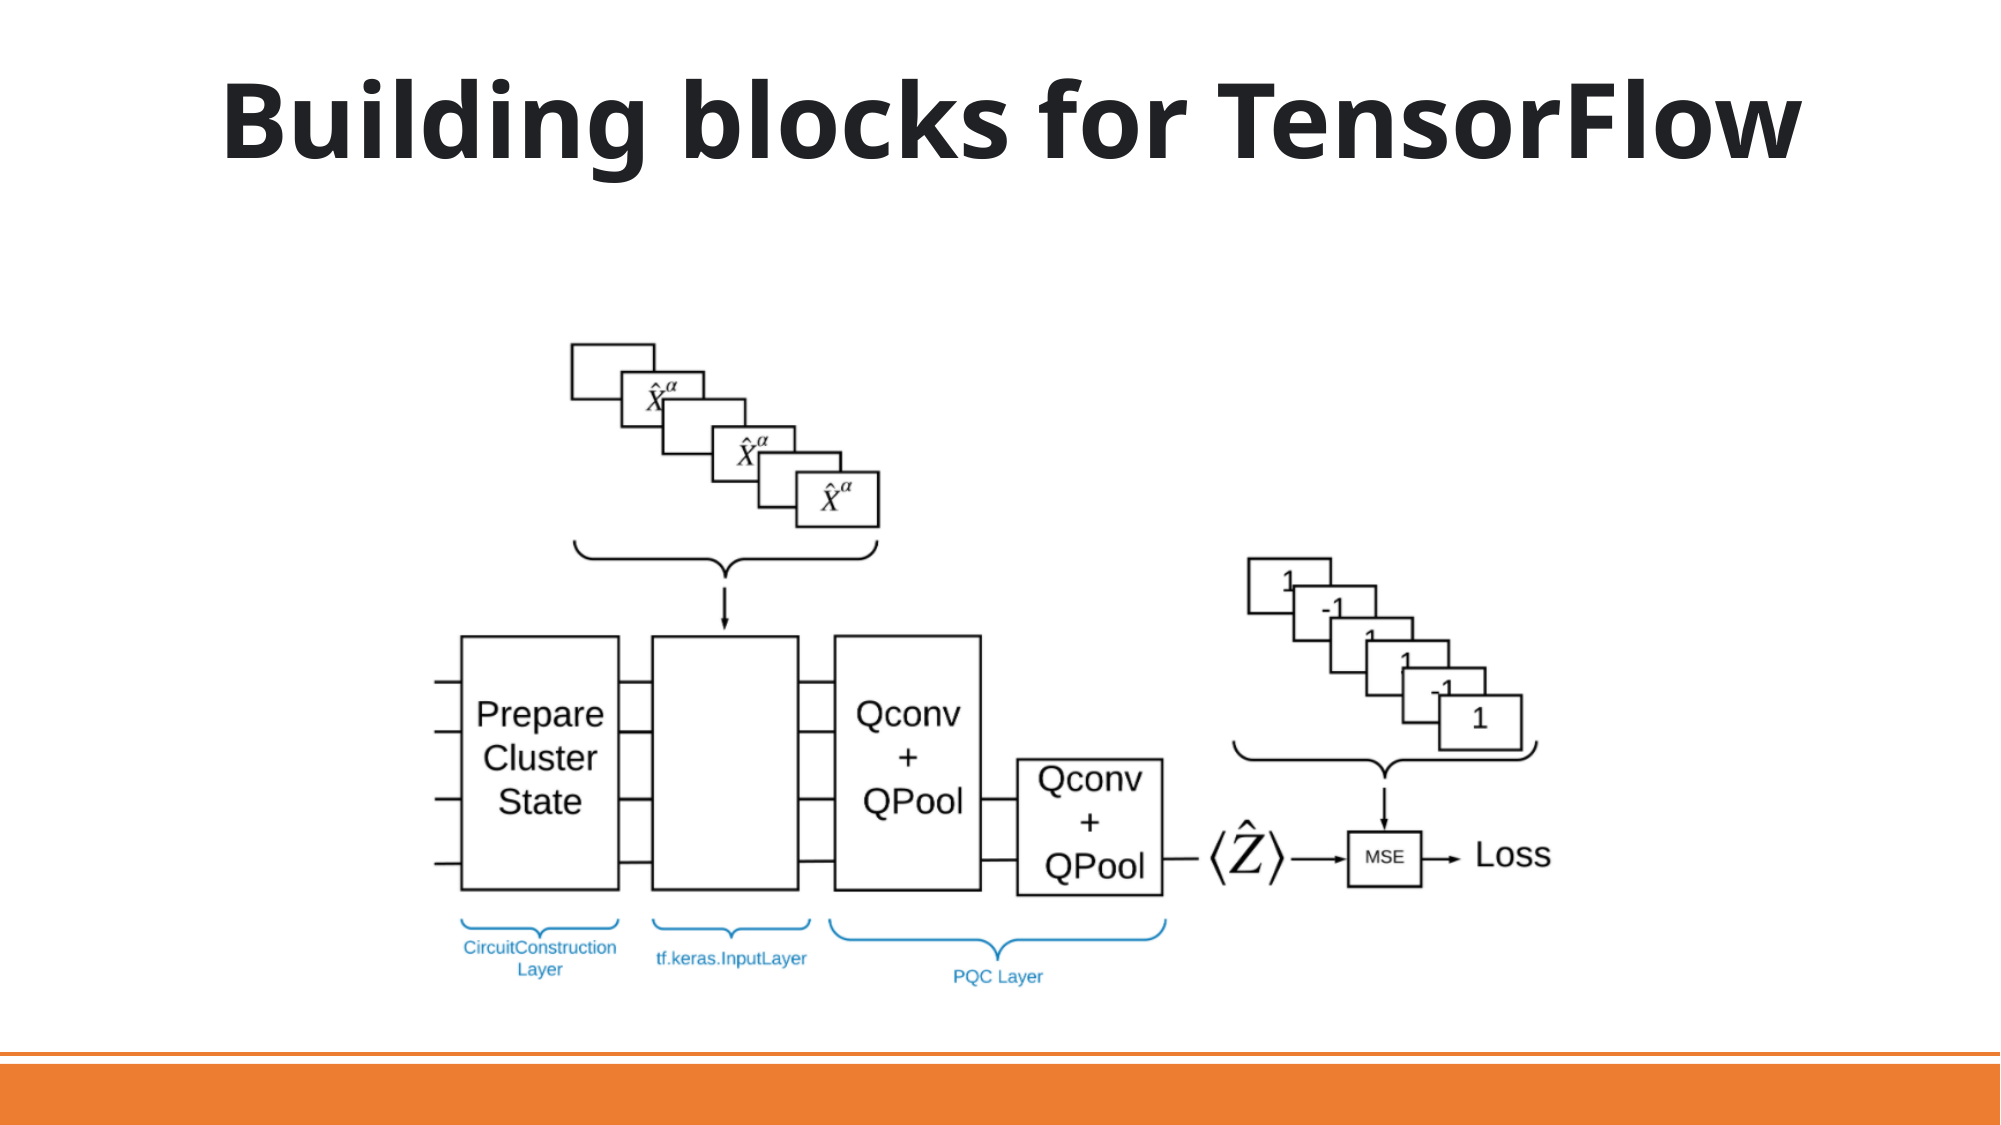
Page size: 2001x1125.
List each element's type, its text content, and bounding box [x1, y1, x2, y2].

picture [370, 287, 1621, 1010]
list Building blocks for TensorFlow [53, 55, 1952, 327]
